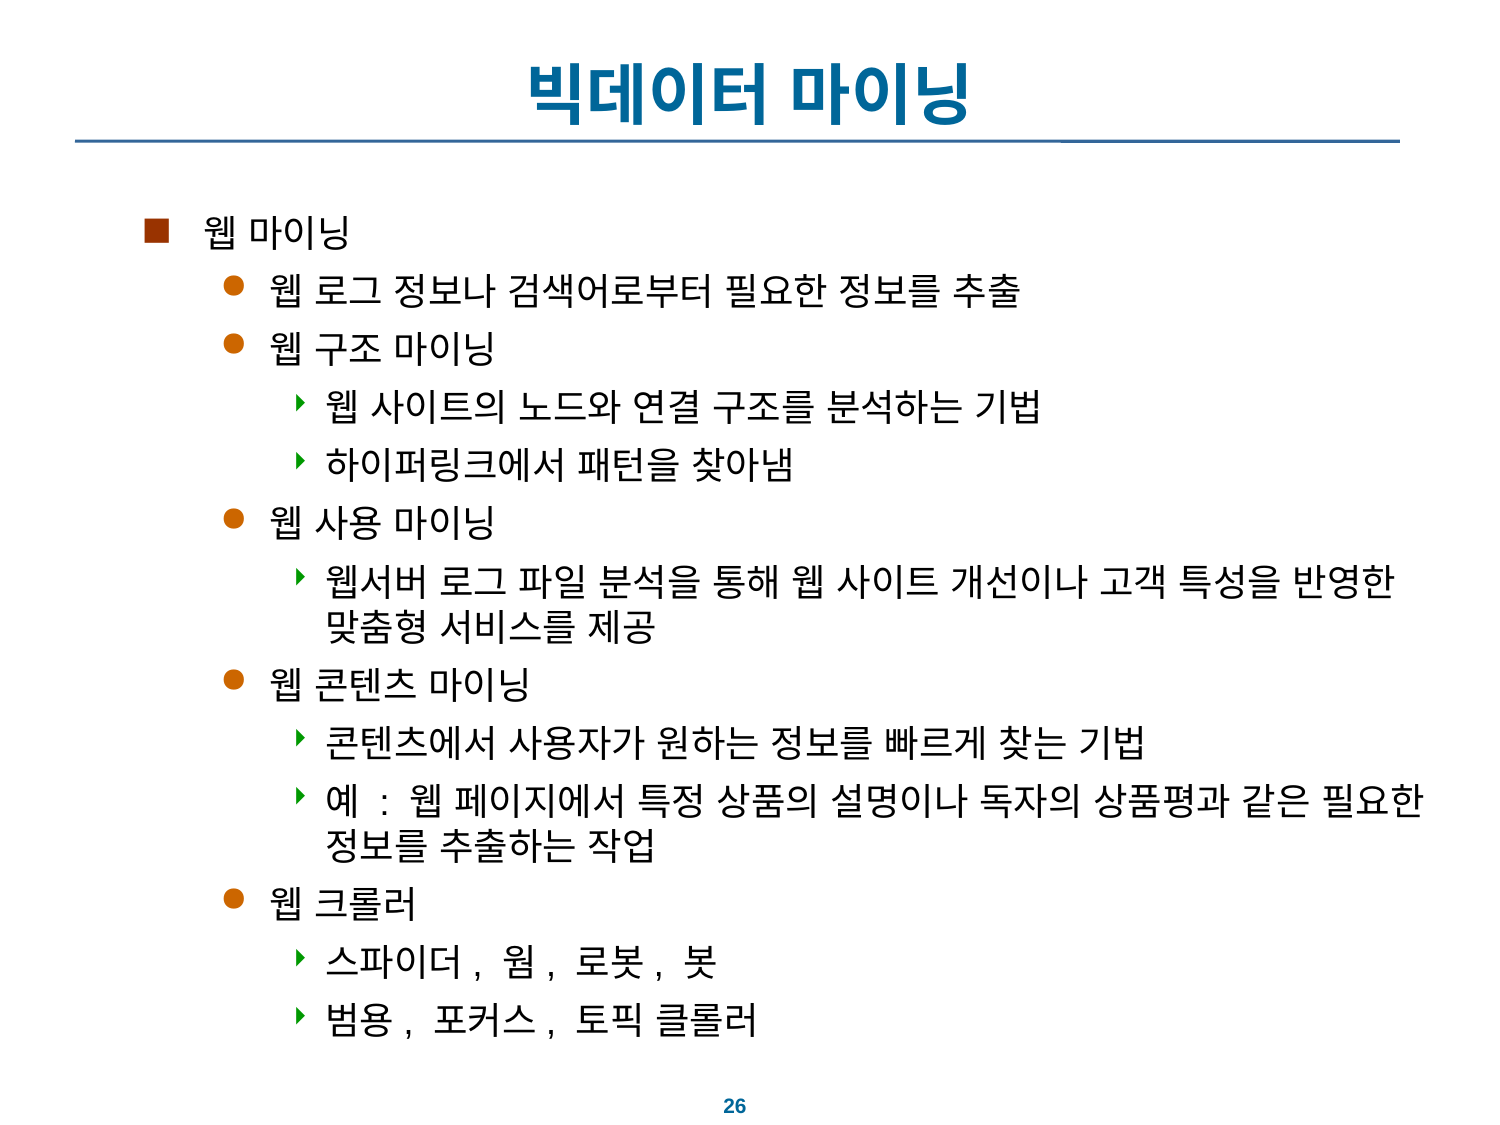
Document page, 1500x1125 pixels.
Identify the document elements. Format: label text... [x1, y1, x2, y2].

list 웹 마이닝 웹 로그 정보나 검색어로부터 필요한 정보를 추출 웹 구조 마이닝 웹 사이트의 노드와 연결 구조를 분석하는 기법 하이퍼링크에서 패턴을 찾아냄 웹 사용 마이닝 웹서버 로그 파일 분석을 통해 웹 사이트 개선이나 고객 특성을 반영한 맞춤형 서비스를 제공 웹 콘텐츠 마이닝 콘텐츠에서 사용자가 원하는 정보를 빠르게 찾는 기법 예 : 웹 페이지에서 특정 상품의 설명이나 독자의 상품평과 같은 필요한 정보를 추출하는 작업 웹 크롤러 스파이더, 웜, 로봇, 봇 범용, 포커스, 토픽 클롤러 [132, 202, 1483, 1061]
title 빅데이터 마이닝 [75, 45, 1425, 141]
